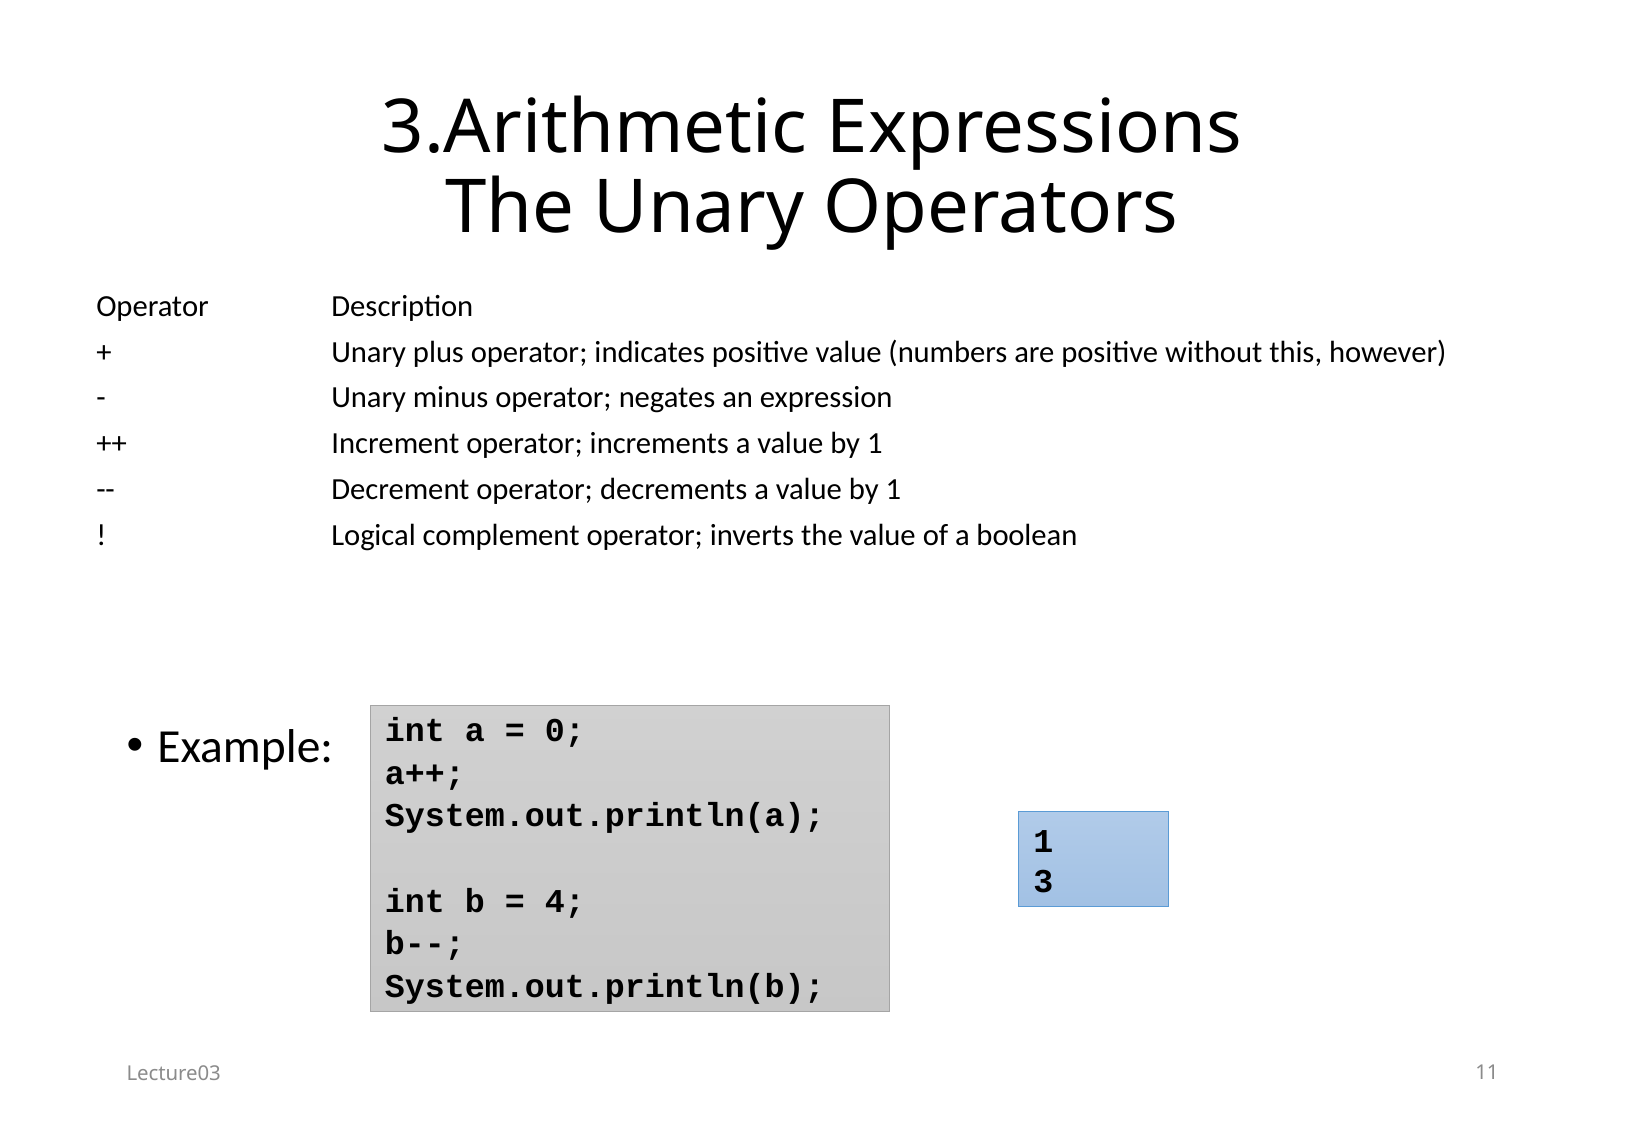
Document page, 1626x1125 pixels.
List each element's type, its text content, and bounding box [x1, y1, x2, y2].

slide_number Lecture03 [111, 1042, 478, 1103]
table_cell Increment operator; increments a value by 1 [316, 423, 1544, 469]
table_cell ++ [81, 423, 316, 469]
table_cell + [81, 332, 316, 377]
list Example: [111, 561, 1514, 1014]
table_cell -- [81, 469, 316, 515]
title 3.Arithmetic Expressions The Unary Operators [111, 59, 1514, 278]
table_cell ! [81, 515, 316, 561]
text_box 1 3 [1018, 811, 1169, 907]
text_box int a = 0; a++; System.out.println(a); int b = 4; b--; System.out.println(b); [370, 705, 890, 1012]
slide_number 11 [1147, 1042, 1514, 1103]
table_cell Unary minus operator; negates an expression [316, 377, 1544, 423]
table_cell Decrement operator; decrements a value by 1 [316, 469, 1544, 515]
table_cell Unary plus operator; indicates positive value (numbers are positive without this, however) [316, 332, 1544, 377]
table_header Operator [81, 286, 316, 332]
table_header Description [316, 286, 1544, 332]
table_cell - [81, 377, 316, 423]
table_cell Logical complement operator; inverts the value of a boolean [316, 515, 1544, 561]
